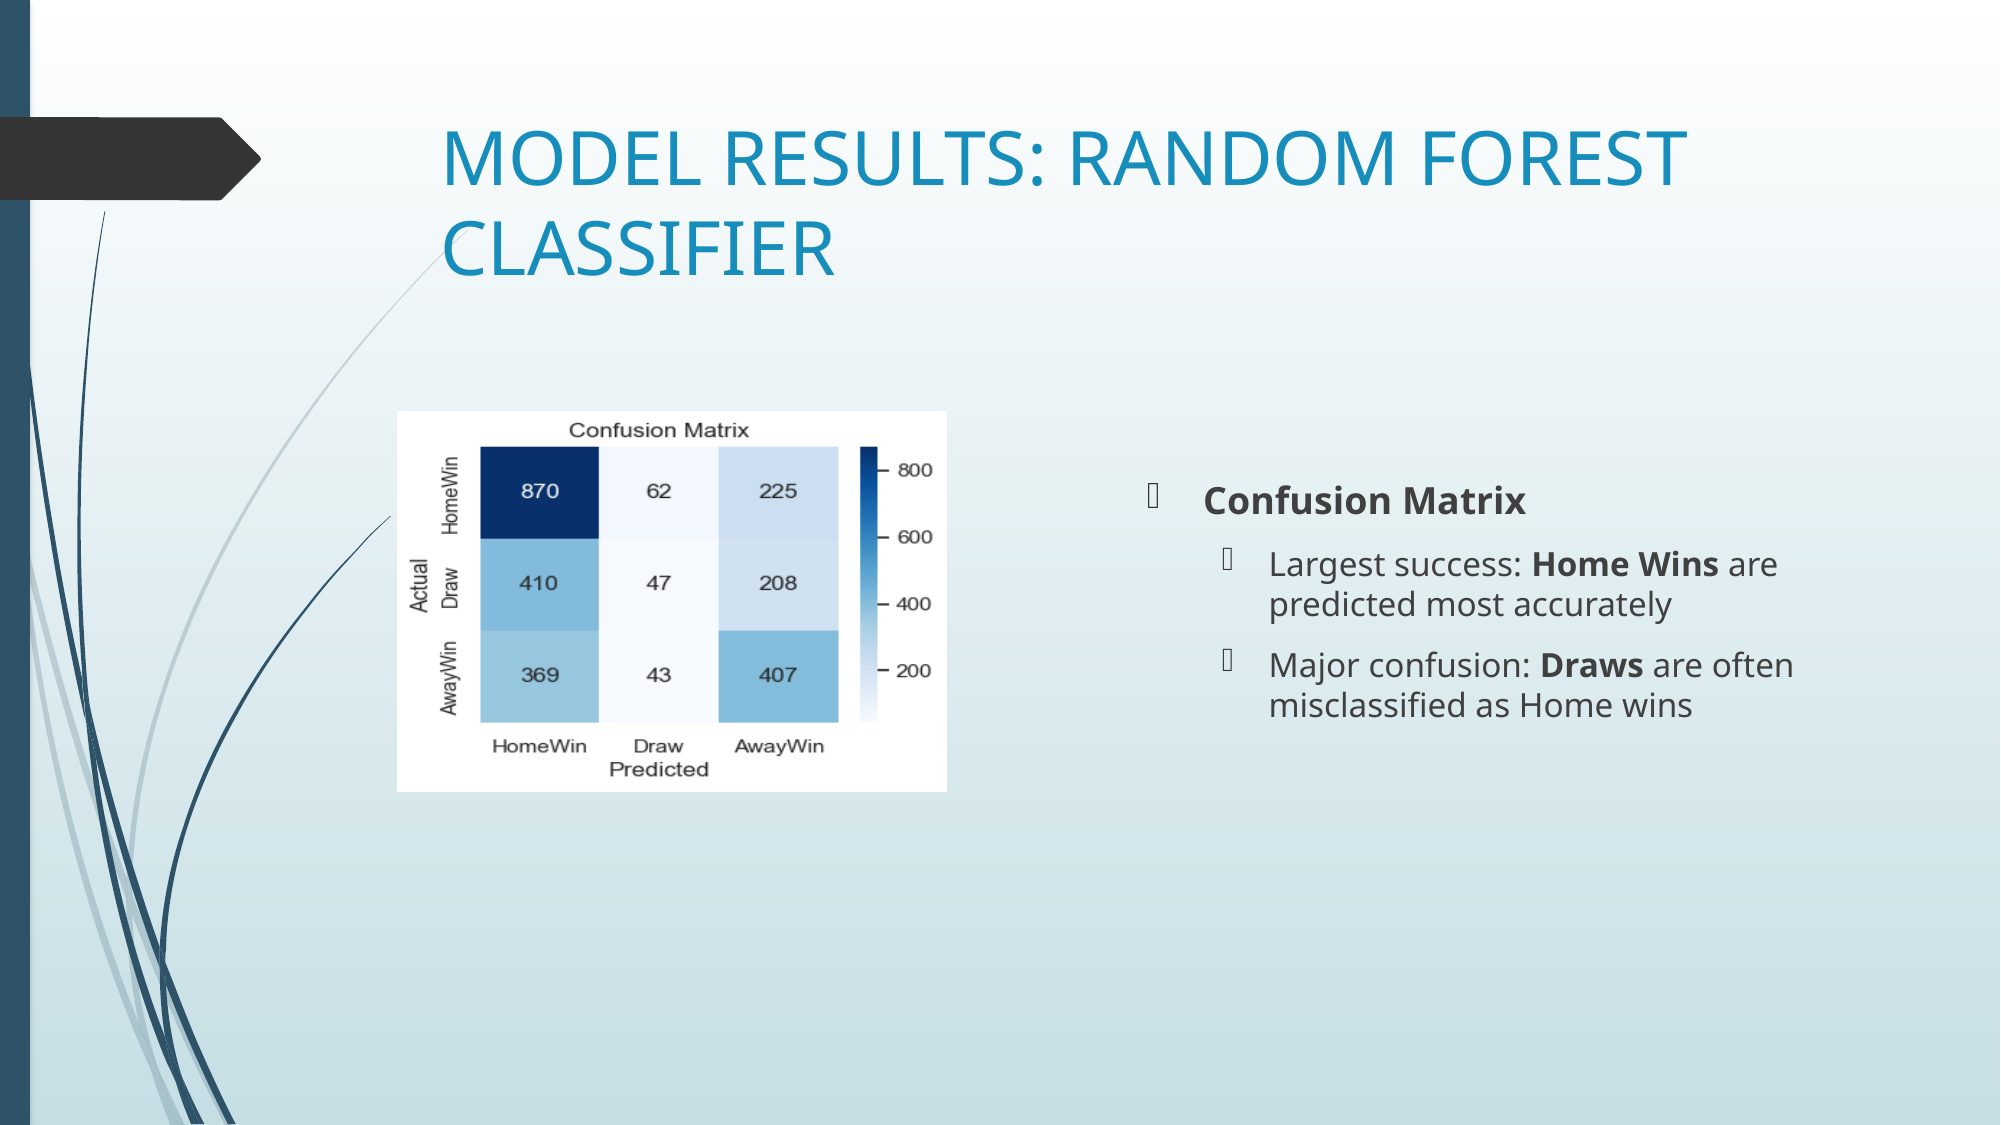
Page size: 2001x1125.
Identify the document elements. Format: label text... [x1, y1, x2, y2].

list Confusion Matrix Largest success: Home Wins are predicted most accurately Major confusion: Draws are often misclassified as Home wins [1131, 273, 1833, 927]
title MODEL RESULTS: RANDOM FOREST CLASSIFIER [425, 102, 1888, 313]
picture [396, 411, 948, 792]
